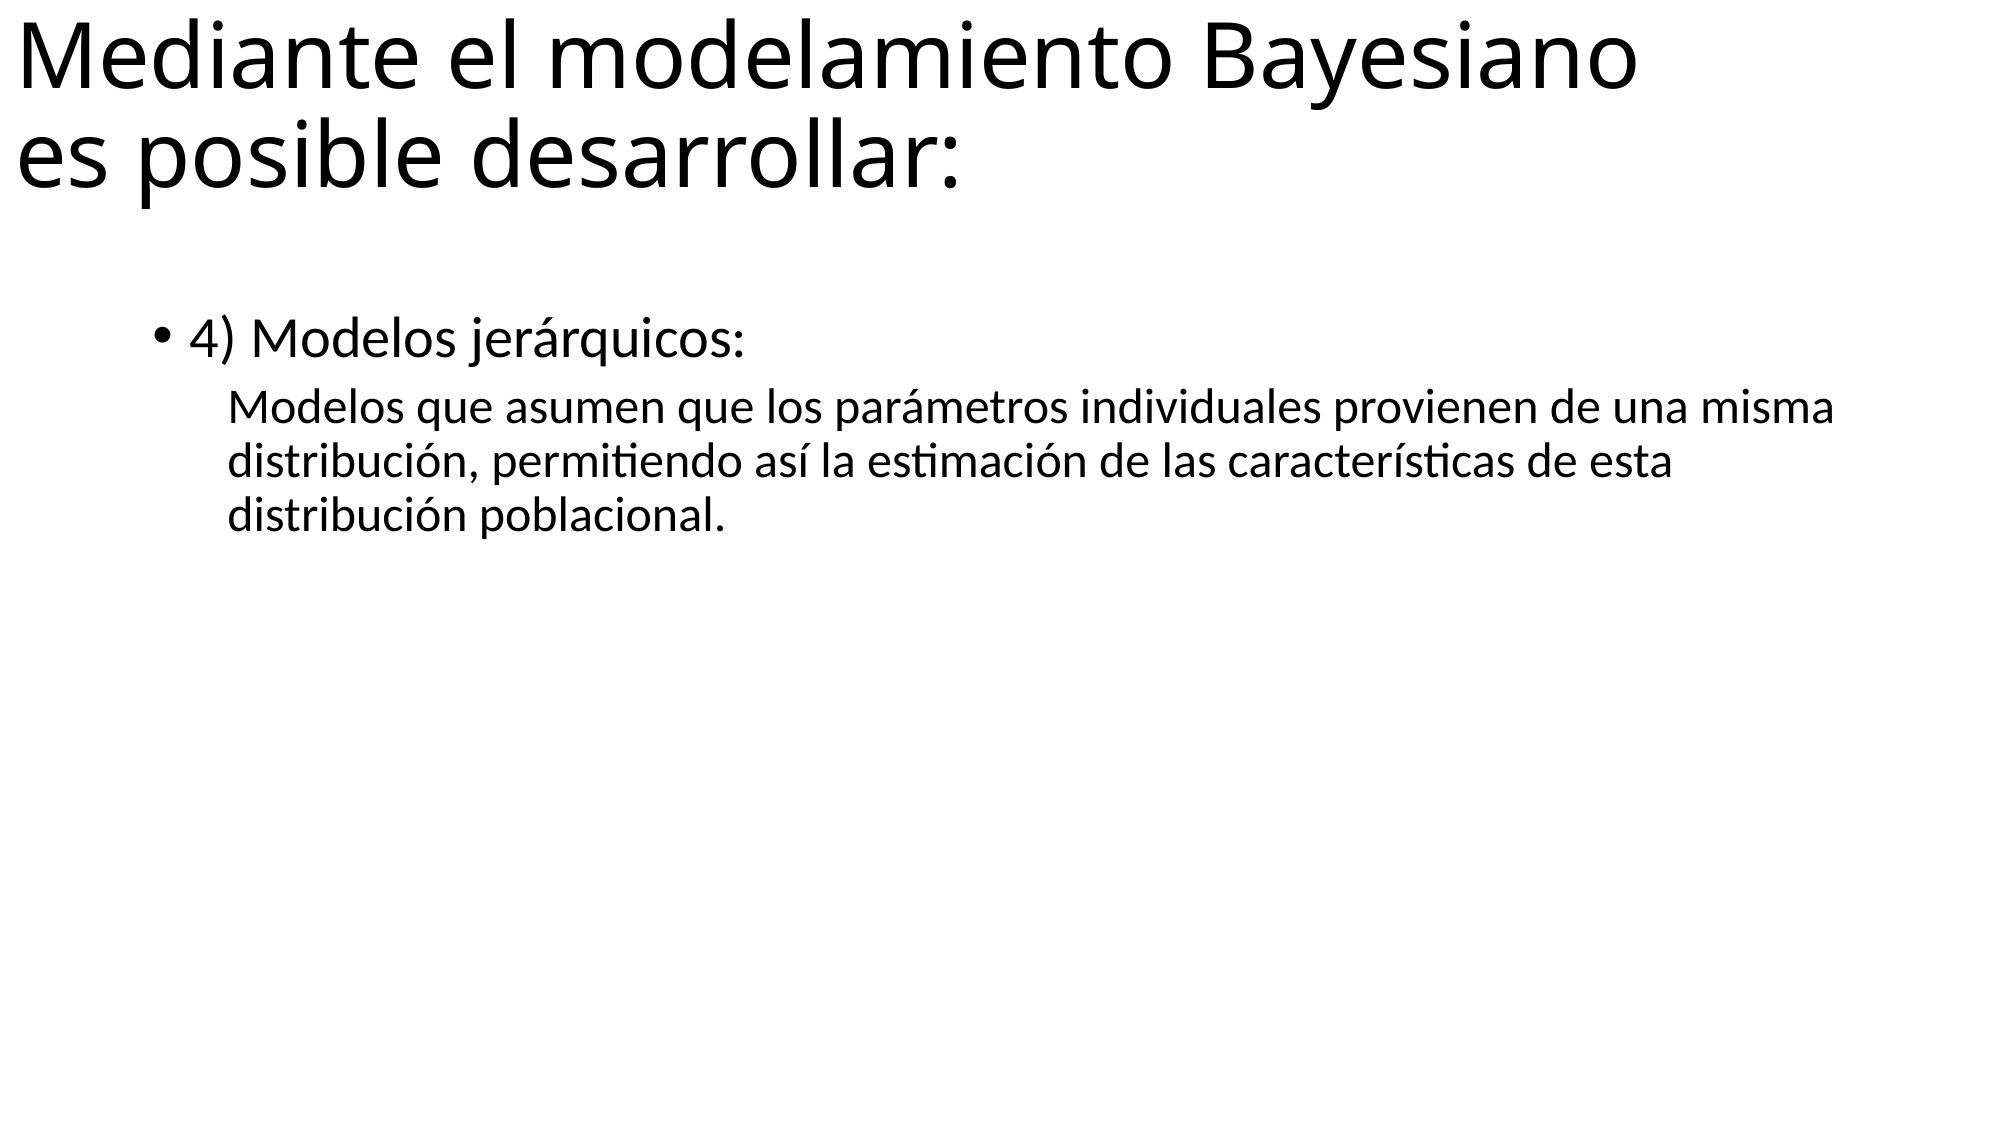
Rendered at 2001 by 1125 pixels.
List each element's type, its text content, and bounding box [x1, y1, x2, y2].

title Mediante el modelamiento Bayesiano es posible desarrollar: [0, 0, 1725, 218]
list 4) Modelos jerárquicos: Modelos que asumen que los parámetros individuales provienen de una misma distribución, permitiendo así la estimación de las características de esta distribución poblacional. [137, 299, 1863, 1014]
